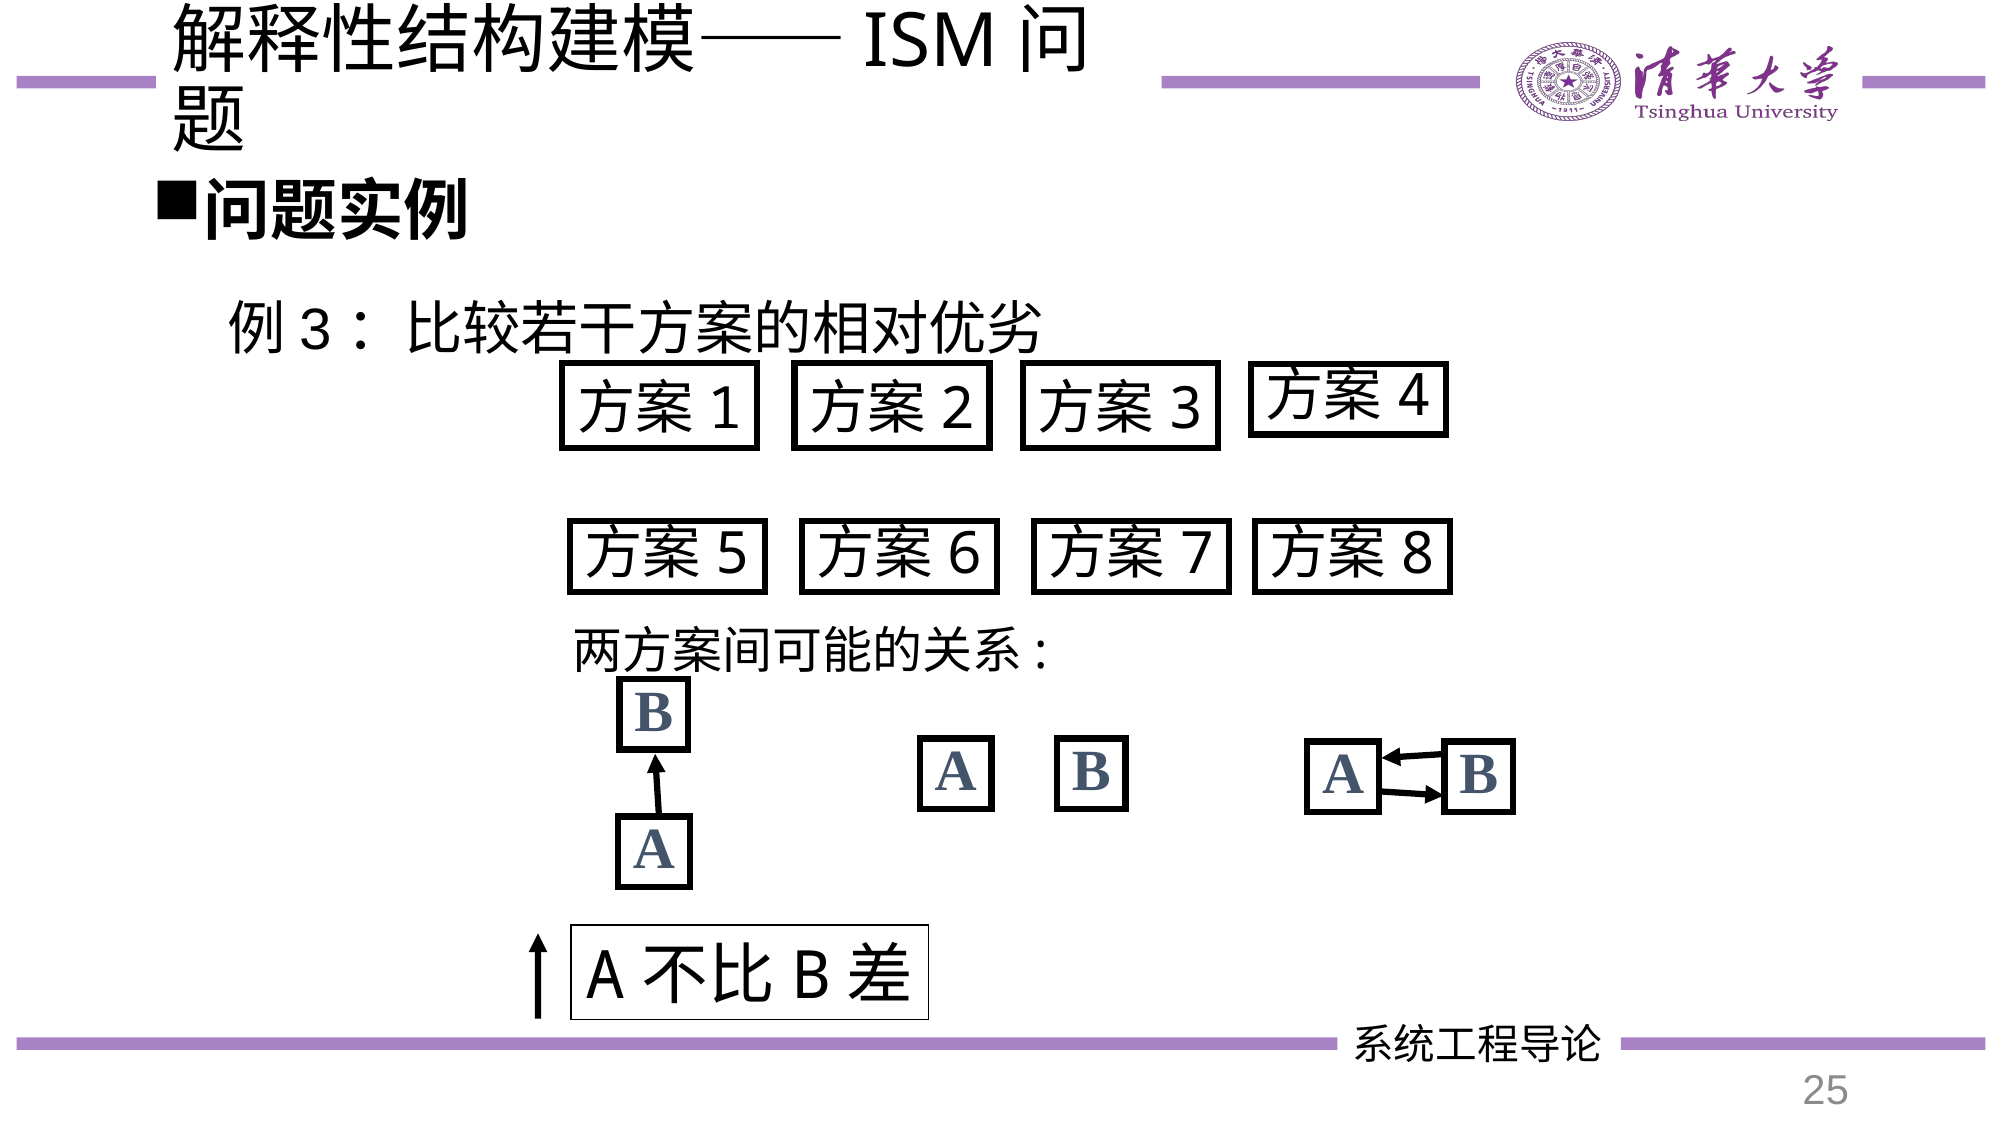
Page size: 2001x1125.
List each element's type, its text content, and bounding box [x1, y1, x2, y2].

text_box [919, 738, 1127, 811]
picture [1516, 42, 1621, 121]
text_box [617, 678, 691, 889]
title 解释性结构建模——ISM问题 [155, 0, 1162, 191]
list 问题实例 例3：比较若干方案的相对优劣 [137, 169, 1863, 1010]
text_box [1306, 741, 1514, 814]
picture [1634, 46, 1838, 121]
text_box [570, 363, 1442, 593]
slide_number 25 [1754, 1057, 1864, 1118]
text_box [537, 924, 899, 1022]
text_box 两方案间可能的关系: [558, 611, 1064, 686]
